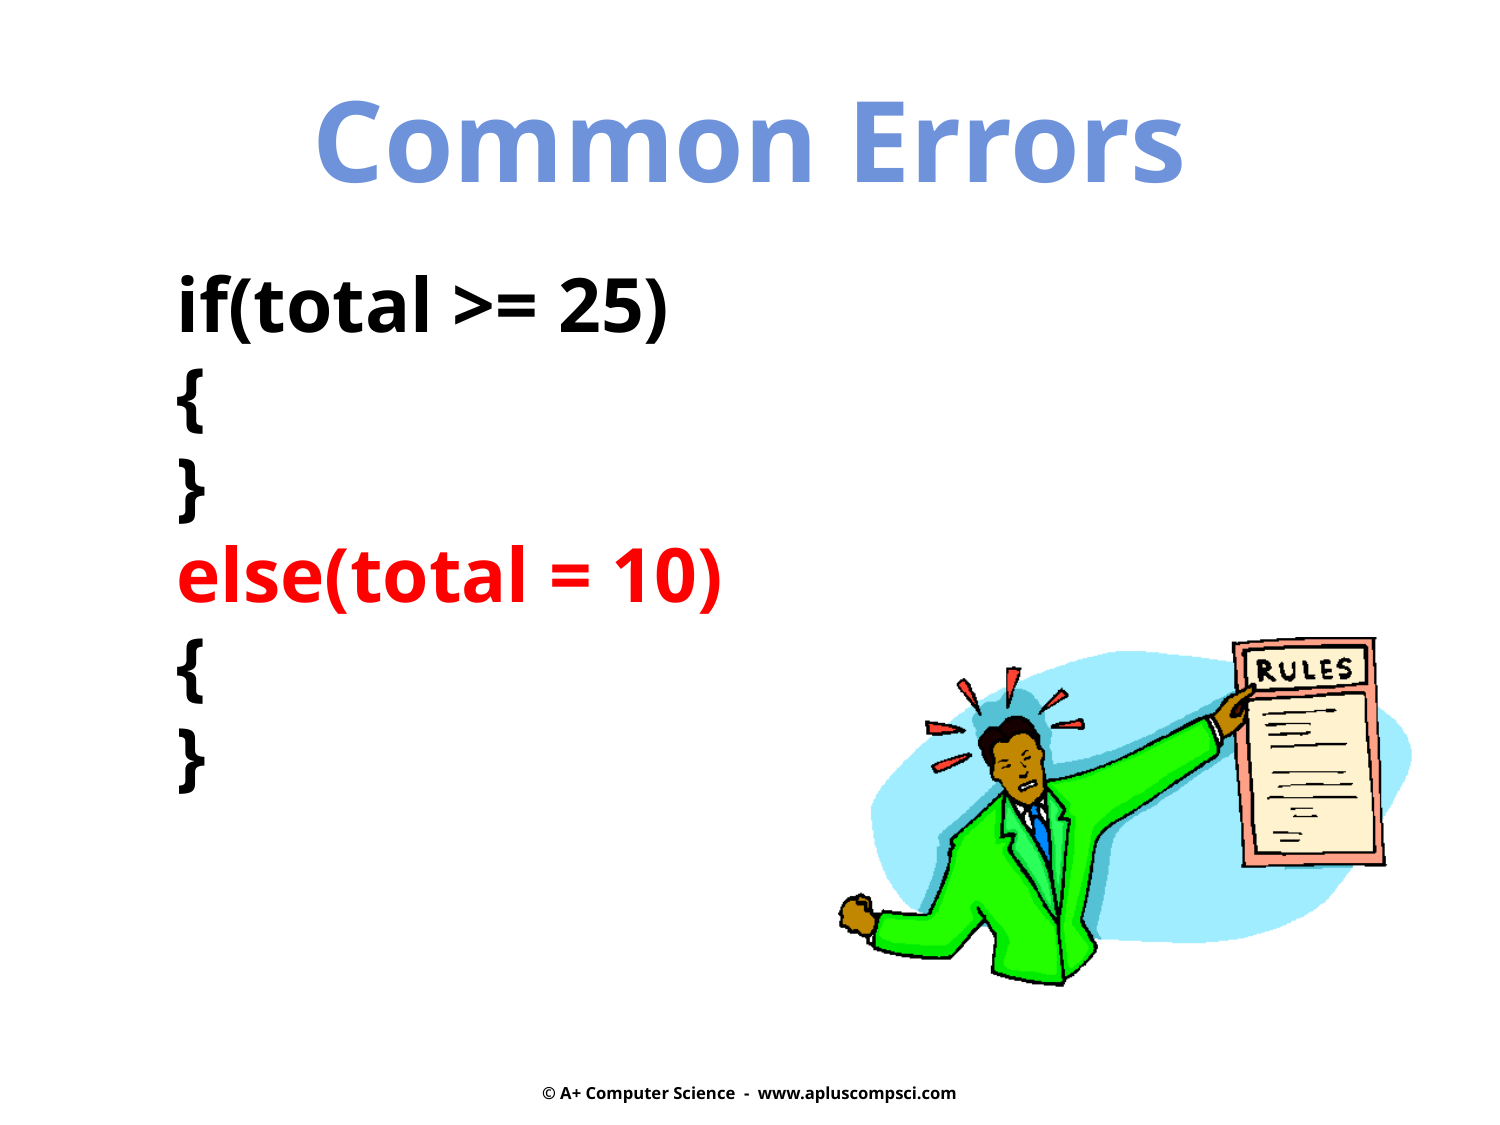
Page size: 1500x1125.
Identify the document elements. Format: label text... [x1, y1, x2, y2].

text_box if(total >= 25) { } else(total = 10) { } [161, 249, 739, 805]
text_box Common Errors [0, 62, 1500, 213]
picture [837, 637, 1414, 988]
footer © A+ Computer Science - www.apluscompsci.com [512, 1024, 988, 1101]
